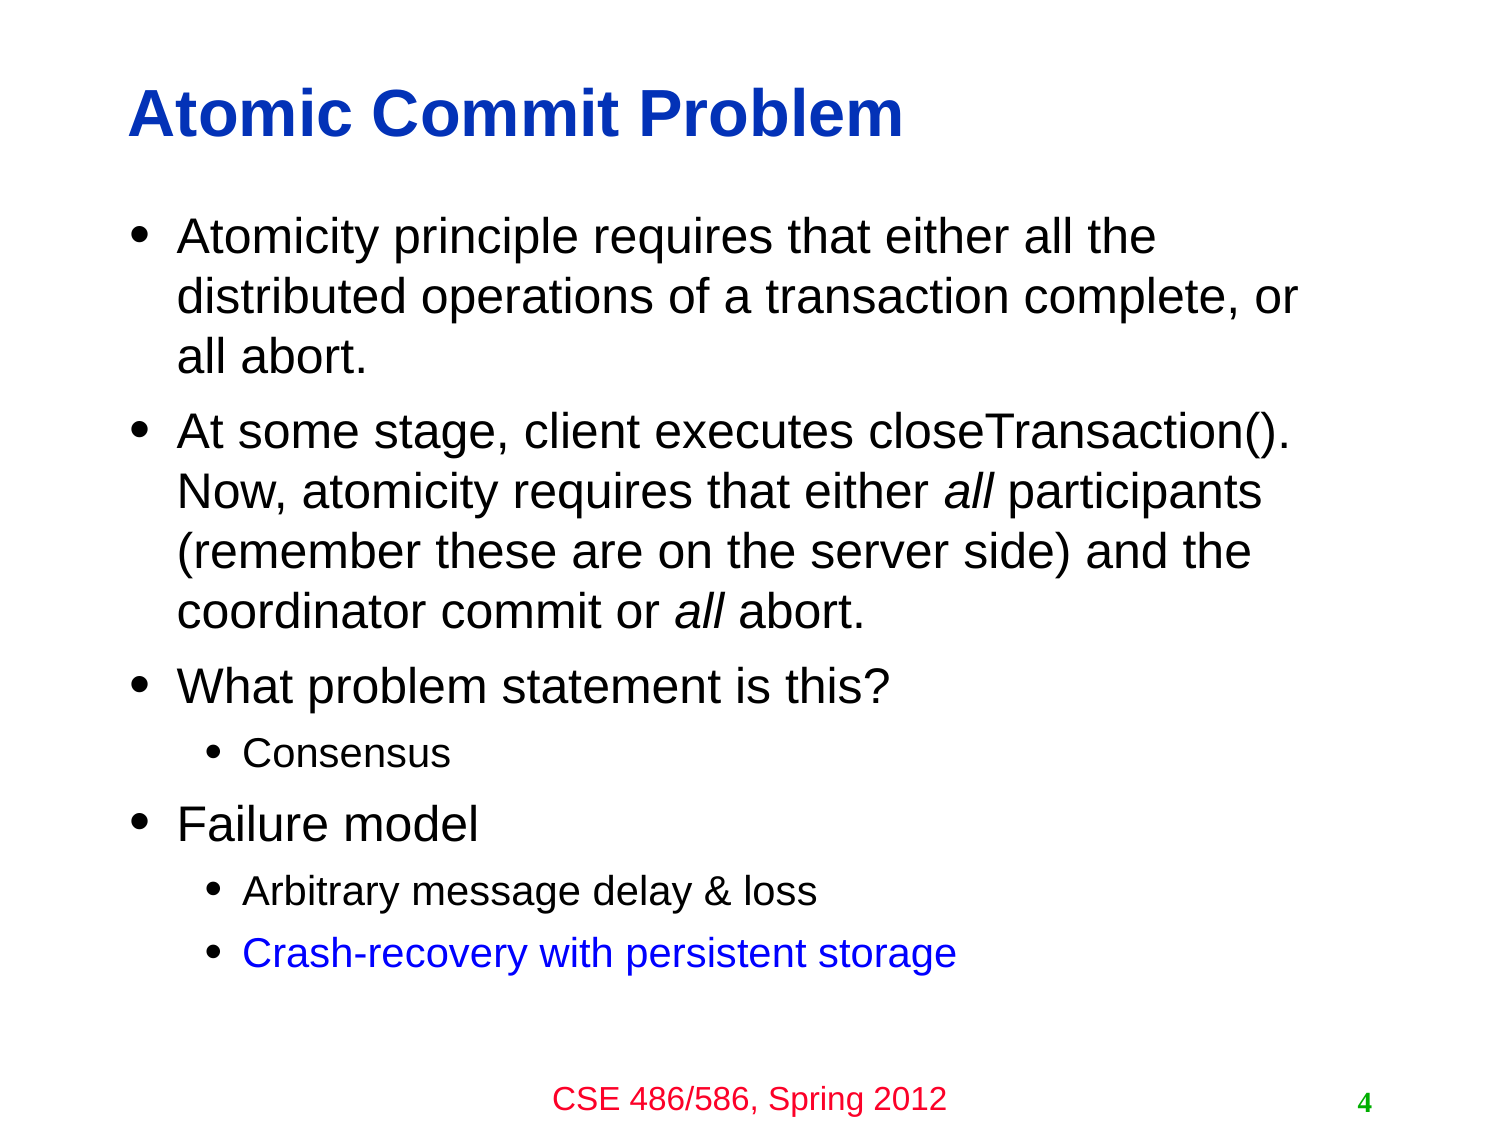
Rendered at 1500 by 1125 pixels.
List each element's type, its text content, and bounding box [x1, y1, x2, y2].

slide_number 4 [1074, 1076, 1388, 1125]
title Atomic Commit Problem [112, 53, 1310, 176]
list Atomicity principle requires that either all the distributed operations of a transaction complete, or all abort. At some stage, client executes closeTransaction(). Now, atomicity requires that either all participants (remember these are on the server side) and the coordinator commit or all abort. What problem statement is this? Consensus Failure model Arbitrary message delay & loss Crash-recovery with persistent storage [114, 195, 1376, 1005]
